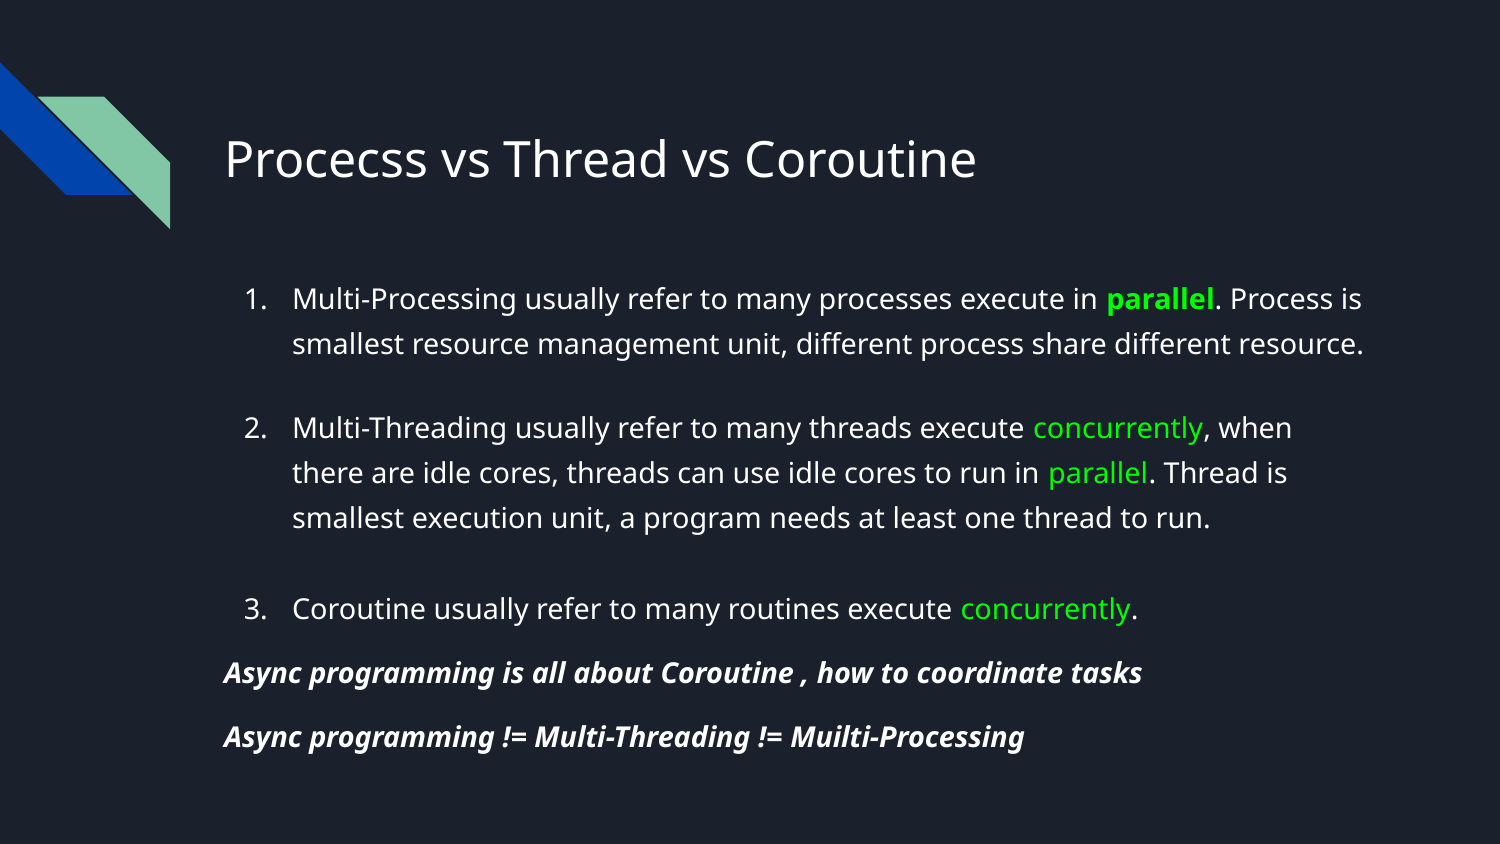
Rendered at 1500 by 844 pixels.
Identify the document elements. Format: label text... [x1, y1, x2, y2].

list Multi-Processing usually refer to many processes execute in parallel. Process is smallest resource management unit, different process share different resource. Multi-Threading usually refer to many threads execute concurrently, when there are idle cores, threads can use idle cores to run in parallel. Thread is smallest execution unit, a program needs at least one thread to run. Coroutine usually refer to many routines execute concurrently. Async programming is all about Coroutine , how to coordinate tasks Async programming != Multi-Threading != Muilti-Processing [209, 257, 1387, 805]
title Procecss vs Thread vs Coroutine [209, 108, 1364, 215]
